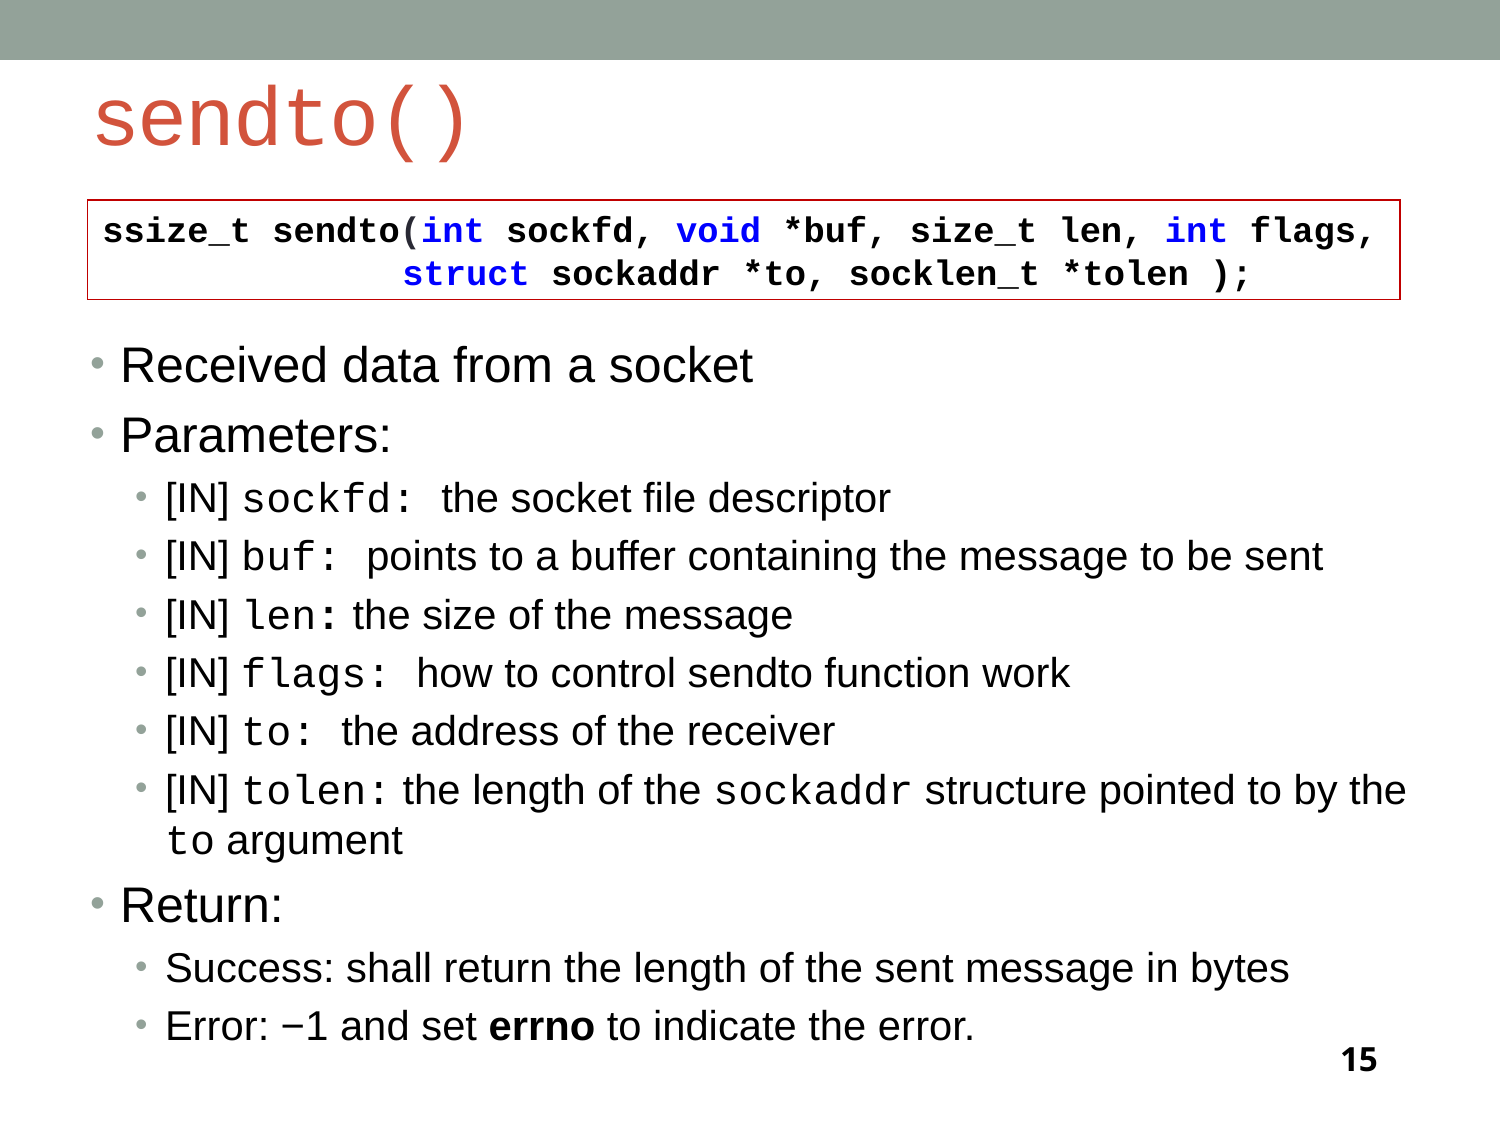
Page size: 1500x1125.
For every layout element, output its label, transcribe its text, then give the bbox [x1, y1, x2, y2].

list Received data from a socket Parameters: [IN] sockfd: the socket file descriptor [IN] buf: points to a buffer containing the message to be sent [IN] len: the size of the message [IN] flags: how to control sendto function work [IN] to: the address of the receiver [IN] tolen: the length of the sockaddr structure pointed to by the to argument Return: Success: shall return the length of the sent message in bytes Error: −1 and set errno to indicate the error. [75, 324, 1425, 1025]
slide_number 15 [1325, 1033, 1450, 1088]
text_box ssize_t sendto(int sockfd, void *buf, size_t len, int flags, struct sockaddr *to, socklen_t *tolen ); [87, 199, 1400, 300]
title sendto() [75, 50, 1425, 175]
